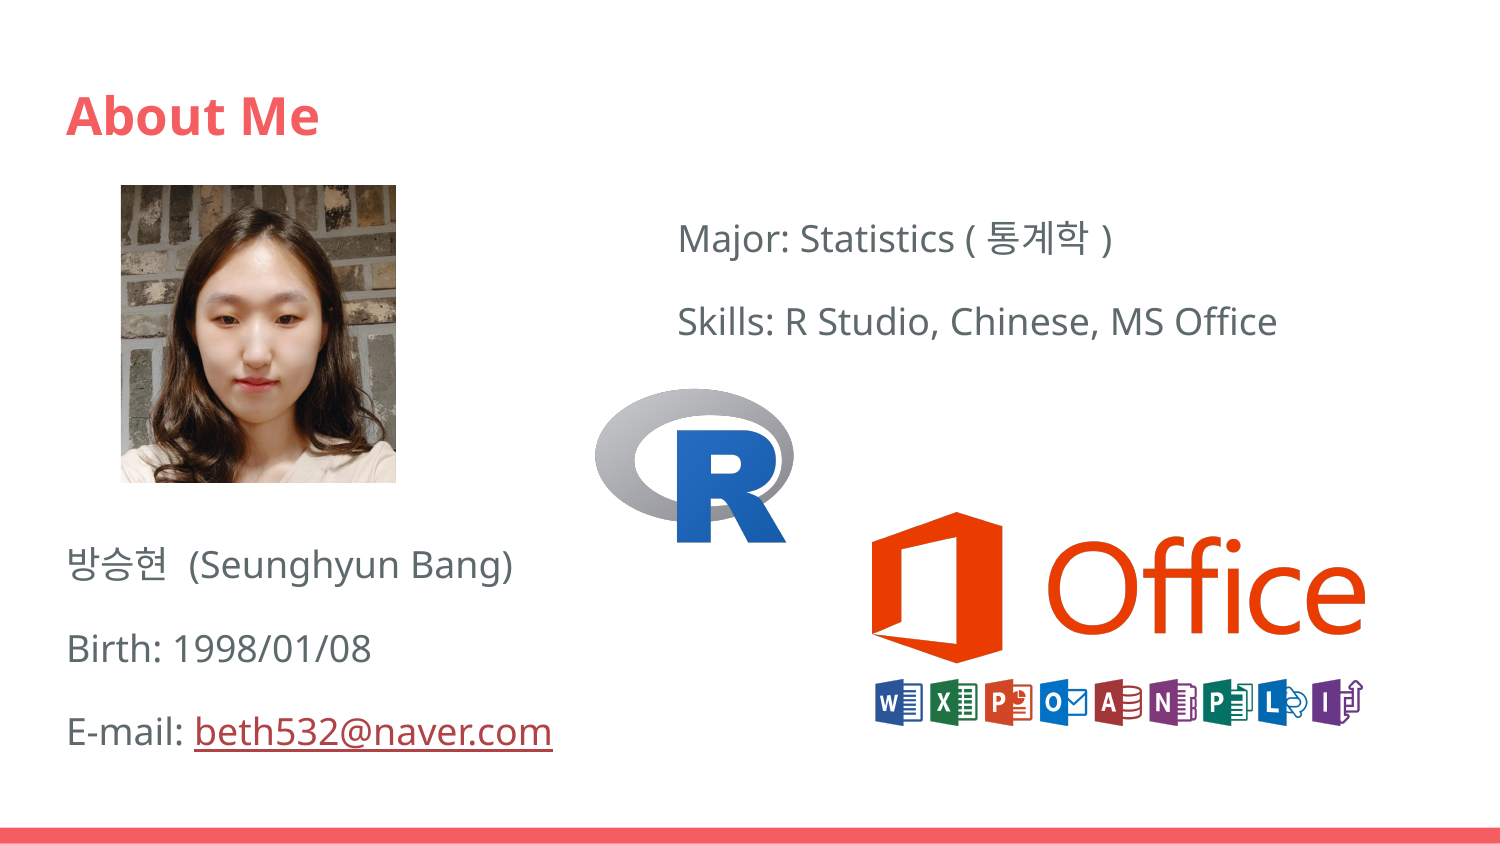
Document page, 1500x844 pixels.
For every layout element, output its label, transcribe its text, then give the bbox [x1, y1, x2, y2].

picture [872, 511, 1365, 726]
list Major: Statistics (통계학) Skills: R Studio, Chinese, MS Office [662, 185, 1365, 746]
list 방승현 (Seunghyun Bang) Birth: 1998/01/08 E-mail: beth532@naver.com [51, 512, 596, 844]
picture [595, 388, 795, 543]
picture [120, 185, 397, 483]
title About Me [51, 64, 1449, 167]
